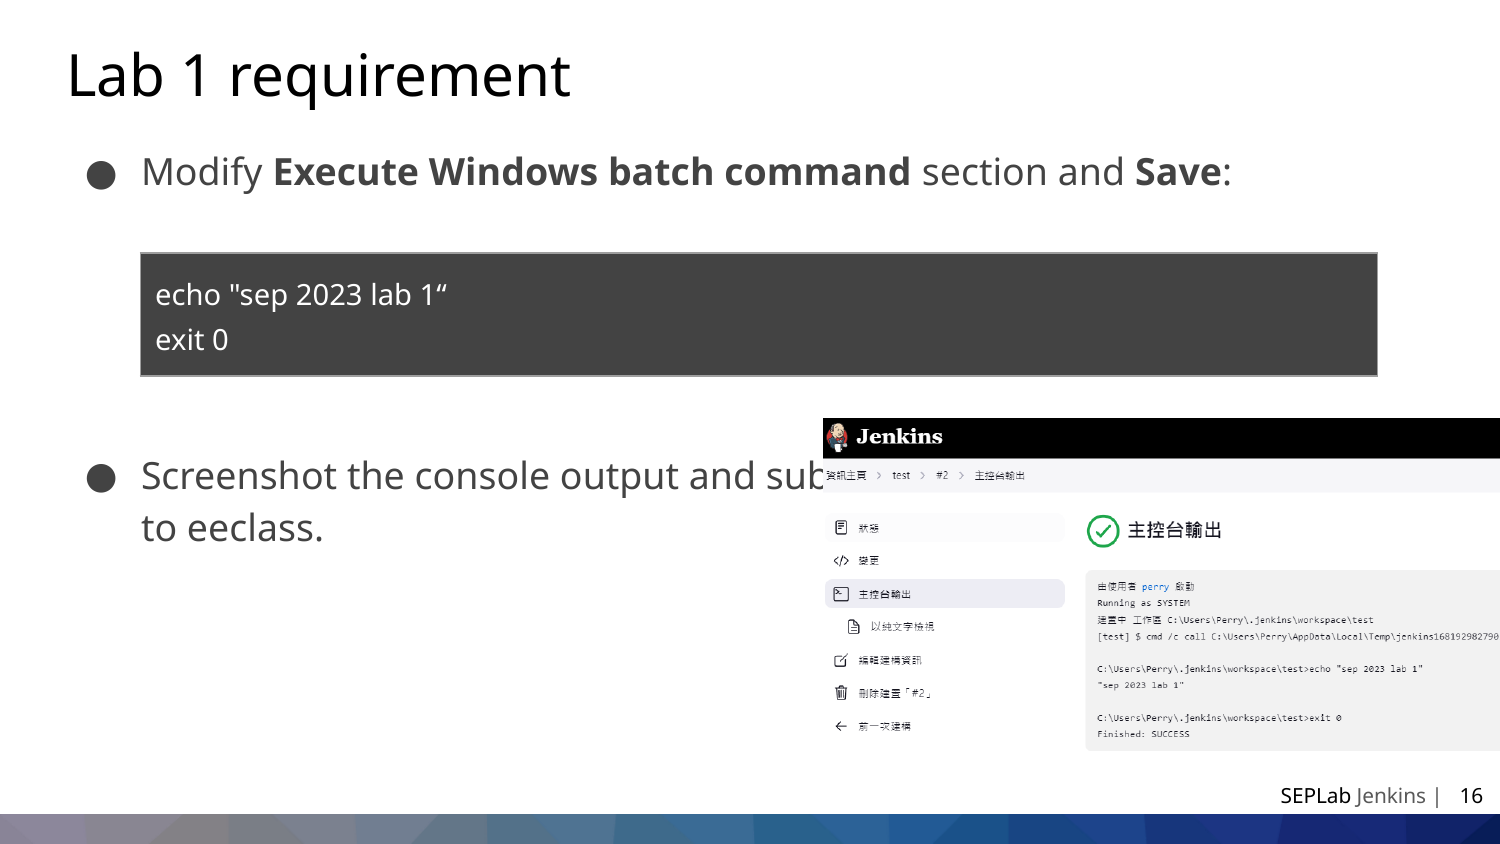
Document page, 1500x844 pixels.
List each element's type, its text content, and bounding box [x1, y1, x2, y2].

picture [0, 814, 1500, 844]
table_header echo "sep 2023 lab 1“ exit 0 [141, 254, 1377, 375]
slide_number SEPLab Jenkins | 16 [1280, 765, 1500, 815]
title Lab 1 requirement [51, 23, 1449, 117]
picture [823, 417, 1500, 752]
list Modify Execute Windows batch command section and Save: Screenshot the console output and submit to eeclass. [51, 126, 1449, 731]
